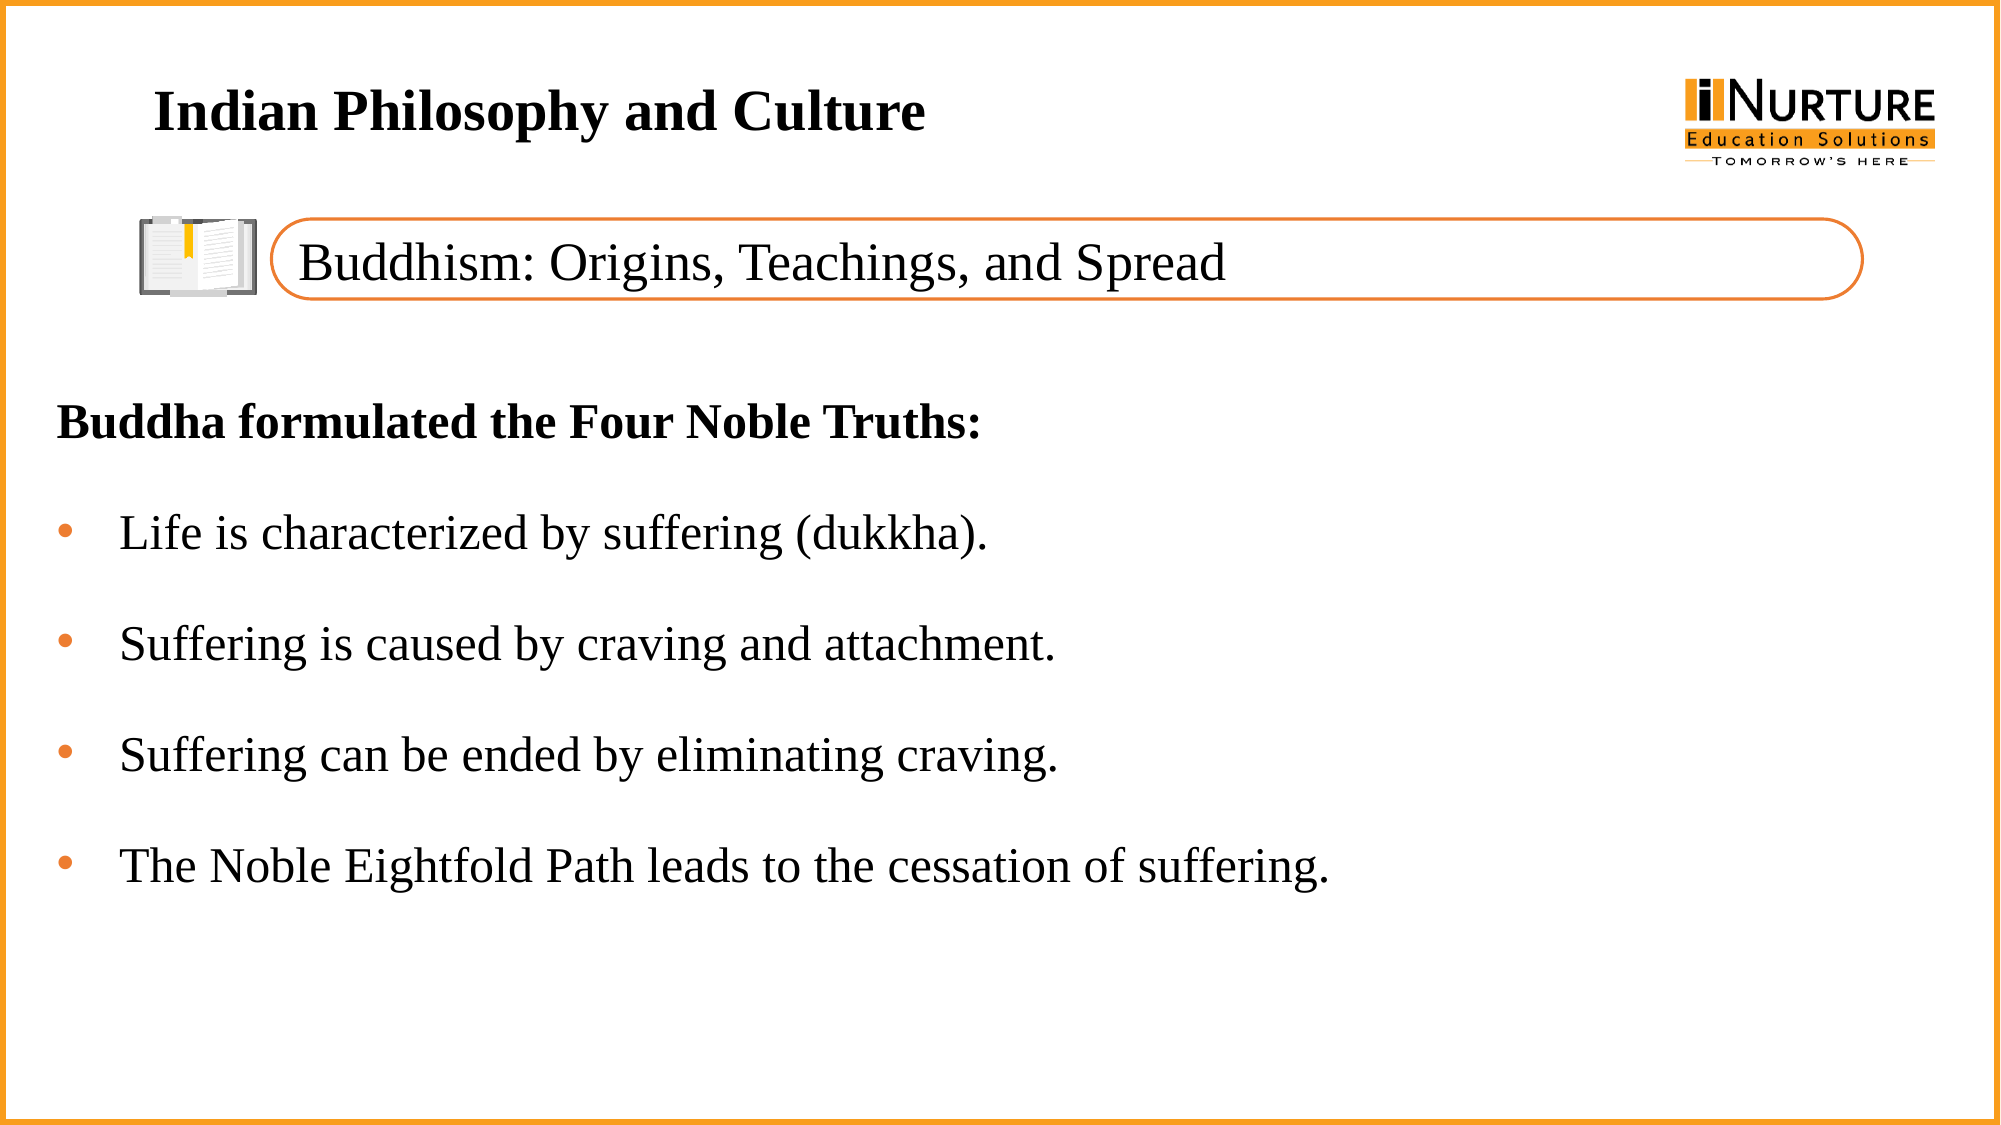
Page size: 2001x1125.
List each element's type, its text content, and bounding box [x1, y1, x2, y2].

list Indian Philosophy and Culture [101, 72, 1656, 184]
list Buddha formulated the Four Noble Truths: Life is characterized by suffering (dukkha). Suffering is caused by craving and attachment. Suffering can be ended by eliminating craving. The Noble Eightfold Path leads to the cessation of suffering. [29, 351, 1968, 1080]
picture [122, 184, 274, 335]
picture [1665, 57, 1960, 184]
text_box Buddhism: Origins, Teachings, and Spread [271, 218, 1863, 299]
